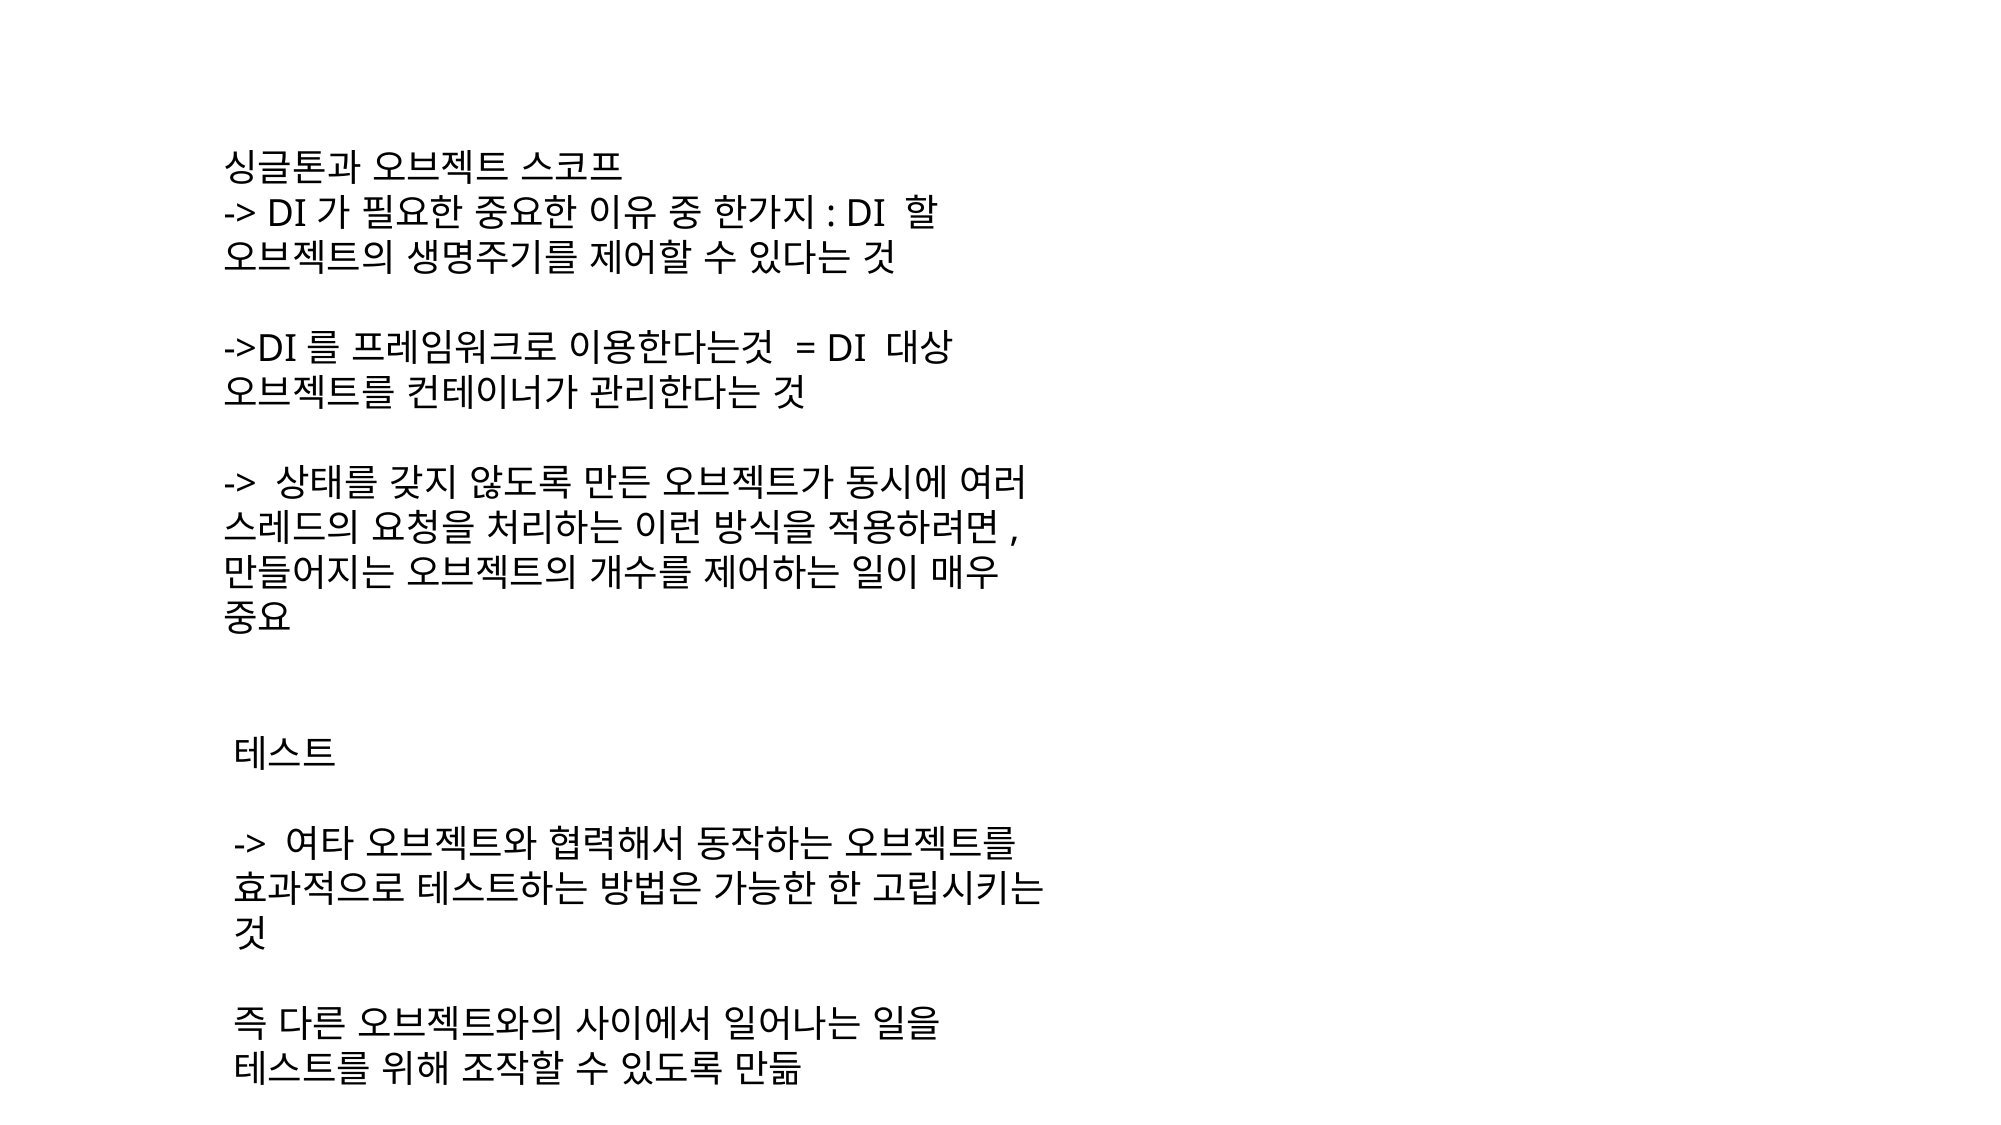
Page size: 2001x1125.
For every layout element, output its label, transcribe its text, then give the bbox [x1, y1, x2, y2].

text_box 싱글톤과 오브젝트 스코프 -> DI가 필요한 중요한 이유 중 한가지: DI 할 오브젝트의 생명주기를 제어할 수 있다는 것 ->DI를 프레임워크로 이용한다는것 = DI 대상 오브젝트를 컨테이너가 관리한다는 것 -> 상태를 갖지 않도록 만든 오브젝트가 동시에 여러 스레드의 요청을 처리하는 이런 방식을 적용하려면, 만들어지는 오브젝트의 개수를 제어하는 일이 매우 중요 [208, 136, 1084, 646]
text_box 테스트 -> 여타 오브젝트와 협력해서 동작하는 오브젝트를 효과적으로 테스트하는 방법은 가능한 한 고립시키는 것 즉 다른 오브젝트와의 사이에서 일어나는 일을 테스트를 위해 조작할 수 있도록 만듦 [218, 722, 1073, 1098]
